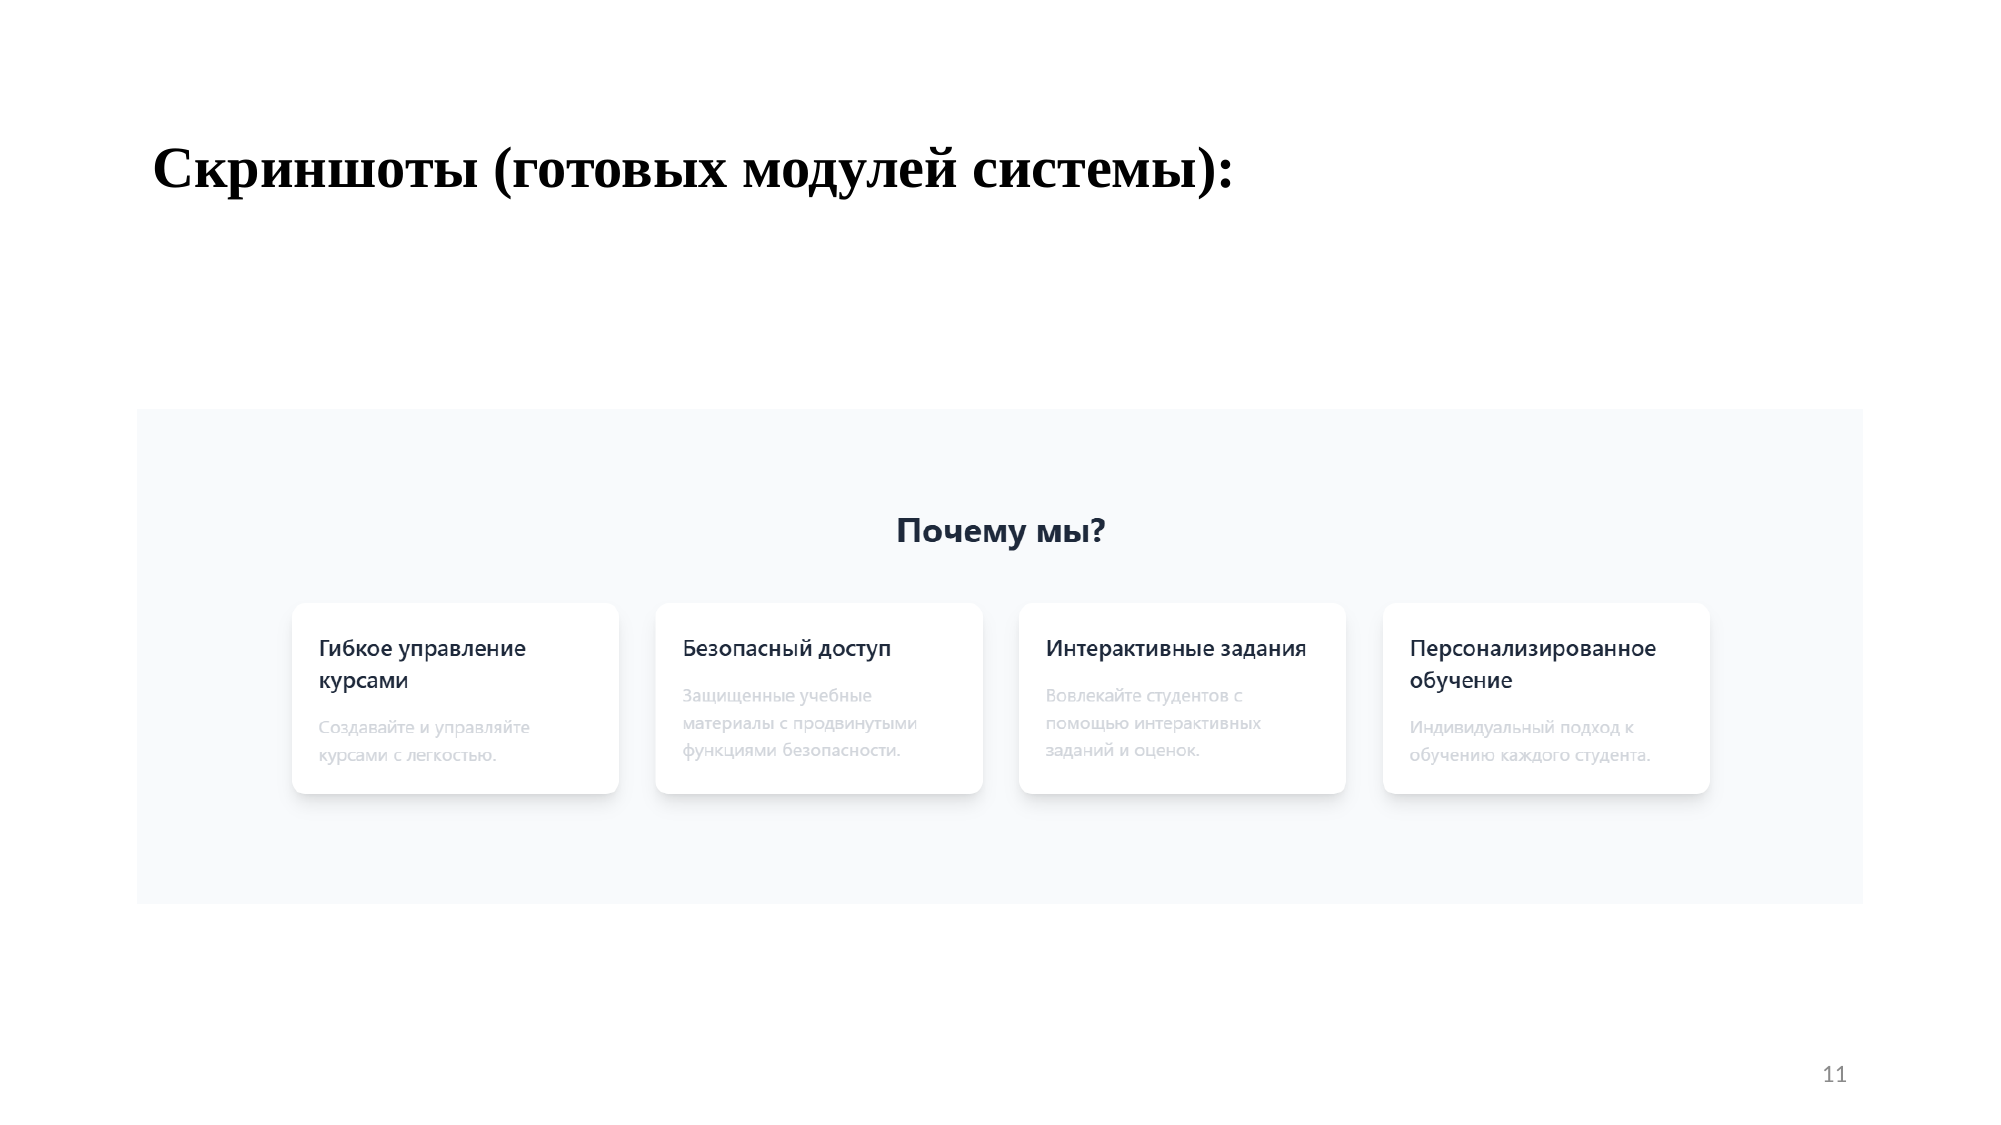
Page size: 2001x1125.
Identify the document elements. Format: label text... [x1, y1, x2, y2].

title Скриншоты (готовых модулей системы): [137, 59, 1863, 278]
slide_number 11 [1412, 1042, 1863, 1103]
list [137, 409, 1863, 904]
